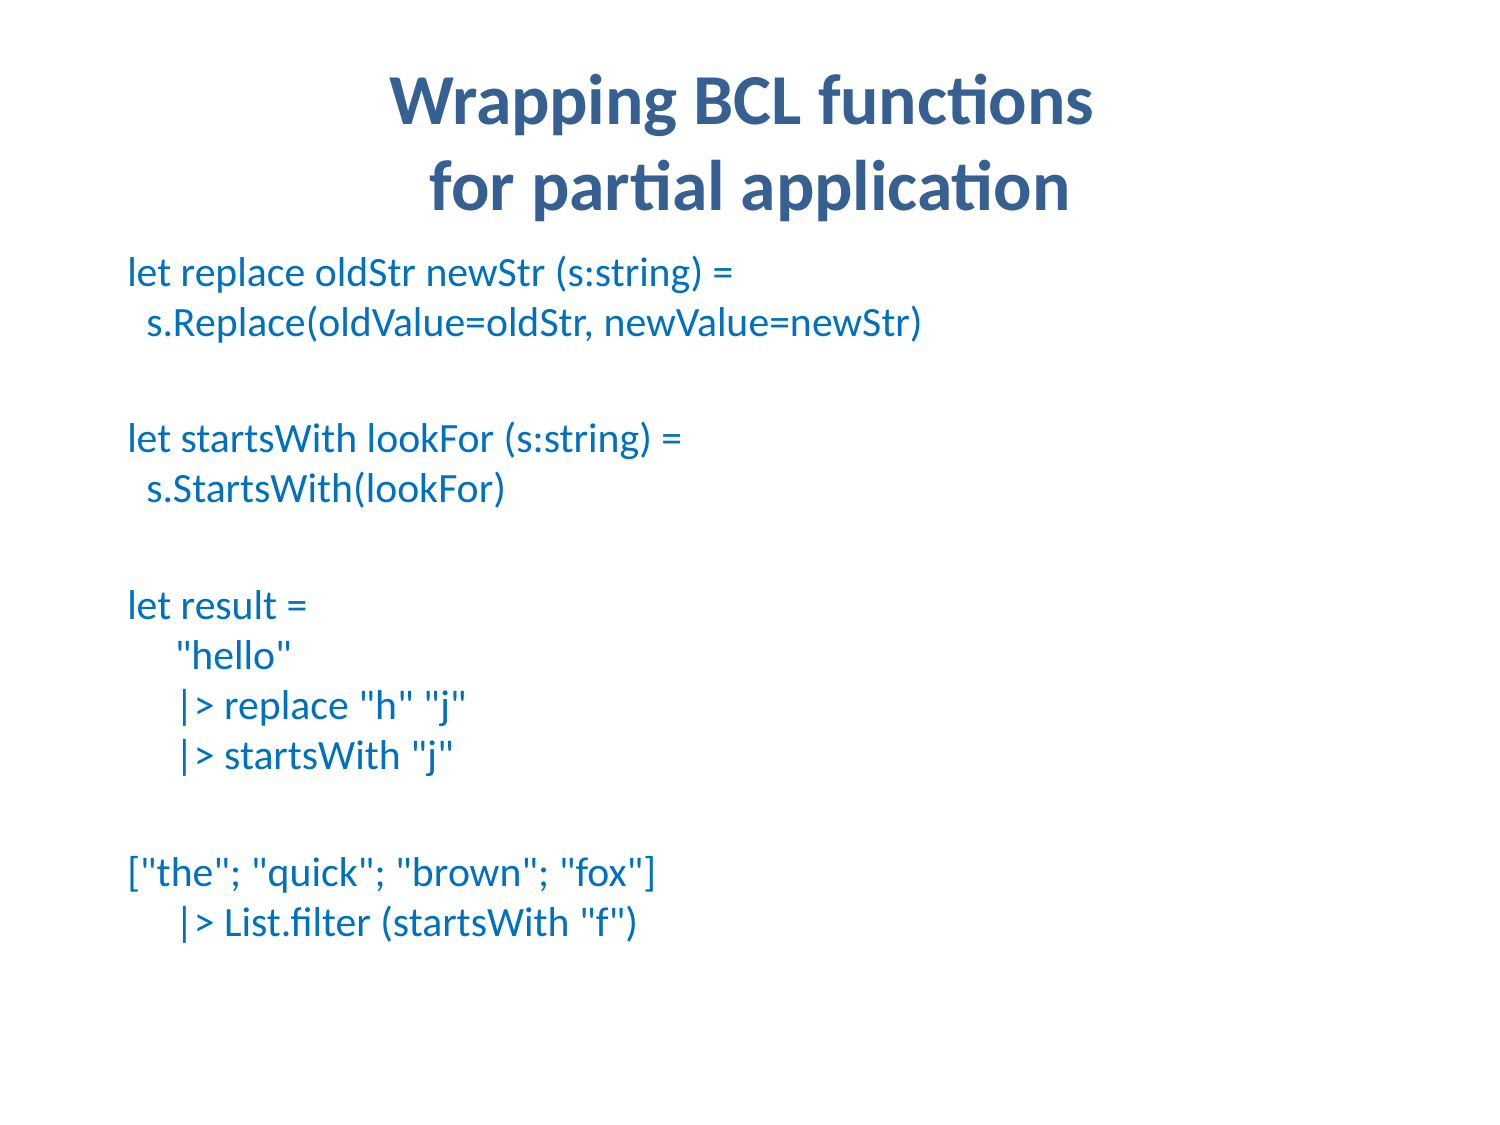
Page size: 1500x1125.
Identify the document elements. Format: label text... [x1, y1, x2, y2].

text_box ["the"; "quick"; "brown"; "fox"] |> List.filter (startsWith "f") [112, 837, 1200, 953]
text_box let replace oldStr newStr (s:string) = s.Replace(oldValue=oldStr, newValue=newStr) [112, 237, 1200, 353]
text_box let startsWith lookFor (s:string) = s.StartsWith(lookFor) [112, 403, 1200, 519]
title Wrapping BCL functions for partial application [75, 45, 1425, 233]
text_box let result = "hello" |> replace "h" "j" |> startsWith "j" [112, 570, 1200, 785]
